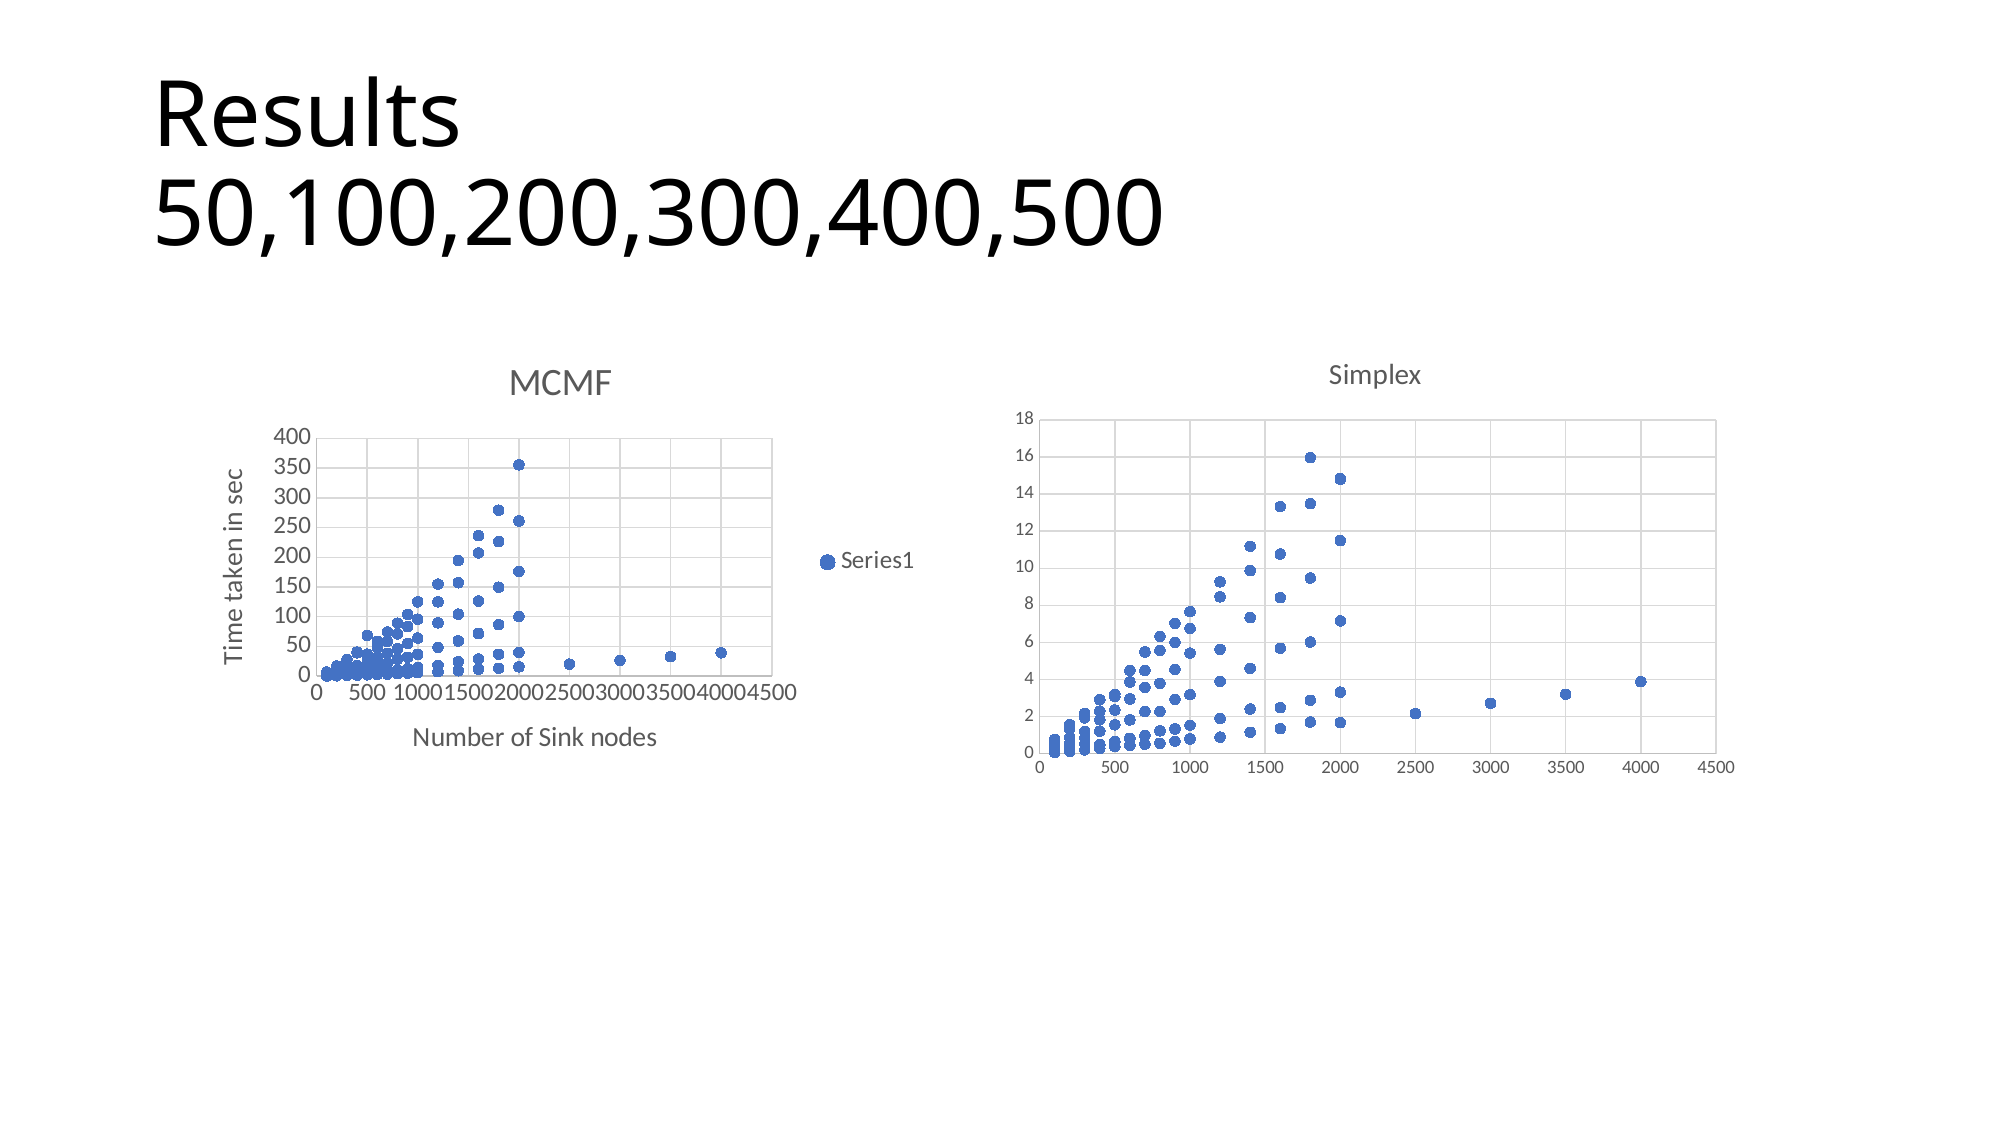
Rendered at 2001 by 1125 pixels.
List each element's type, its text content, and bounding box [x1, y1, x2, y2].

chart [999, 337, 1750, 788]
title Results 50,100,200,300,400,500 [137, 57, 1863, 275]
chart [185, 337, 936, 788]
